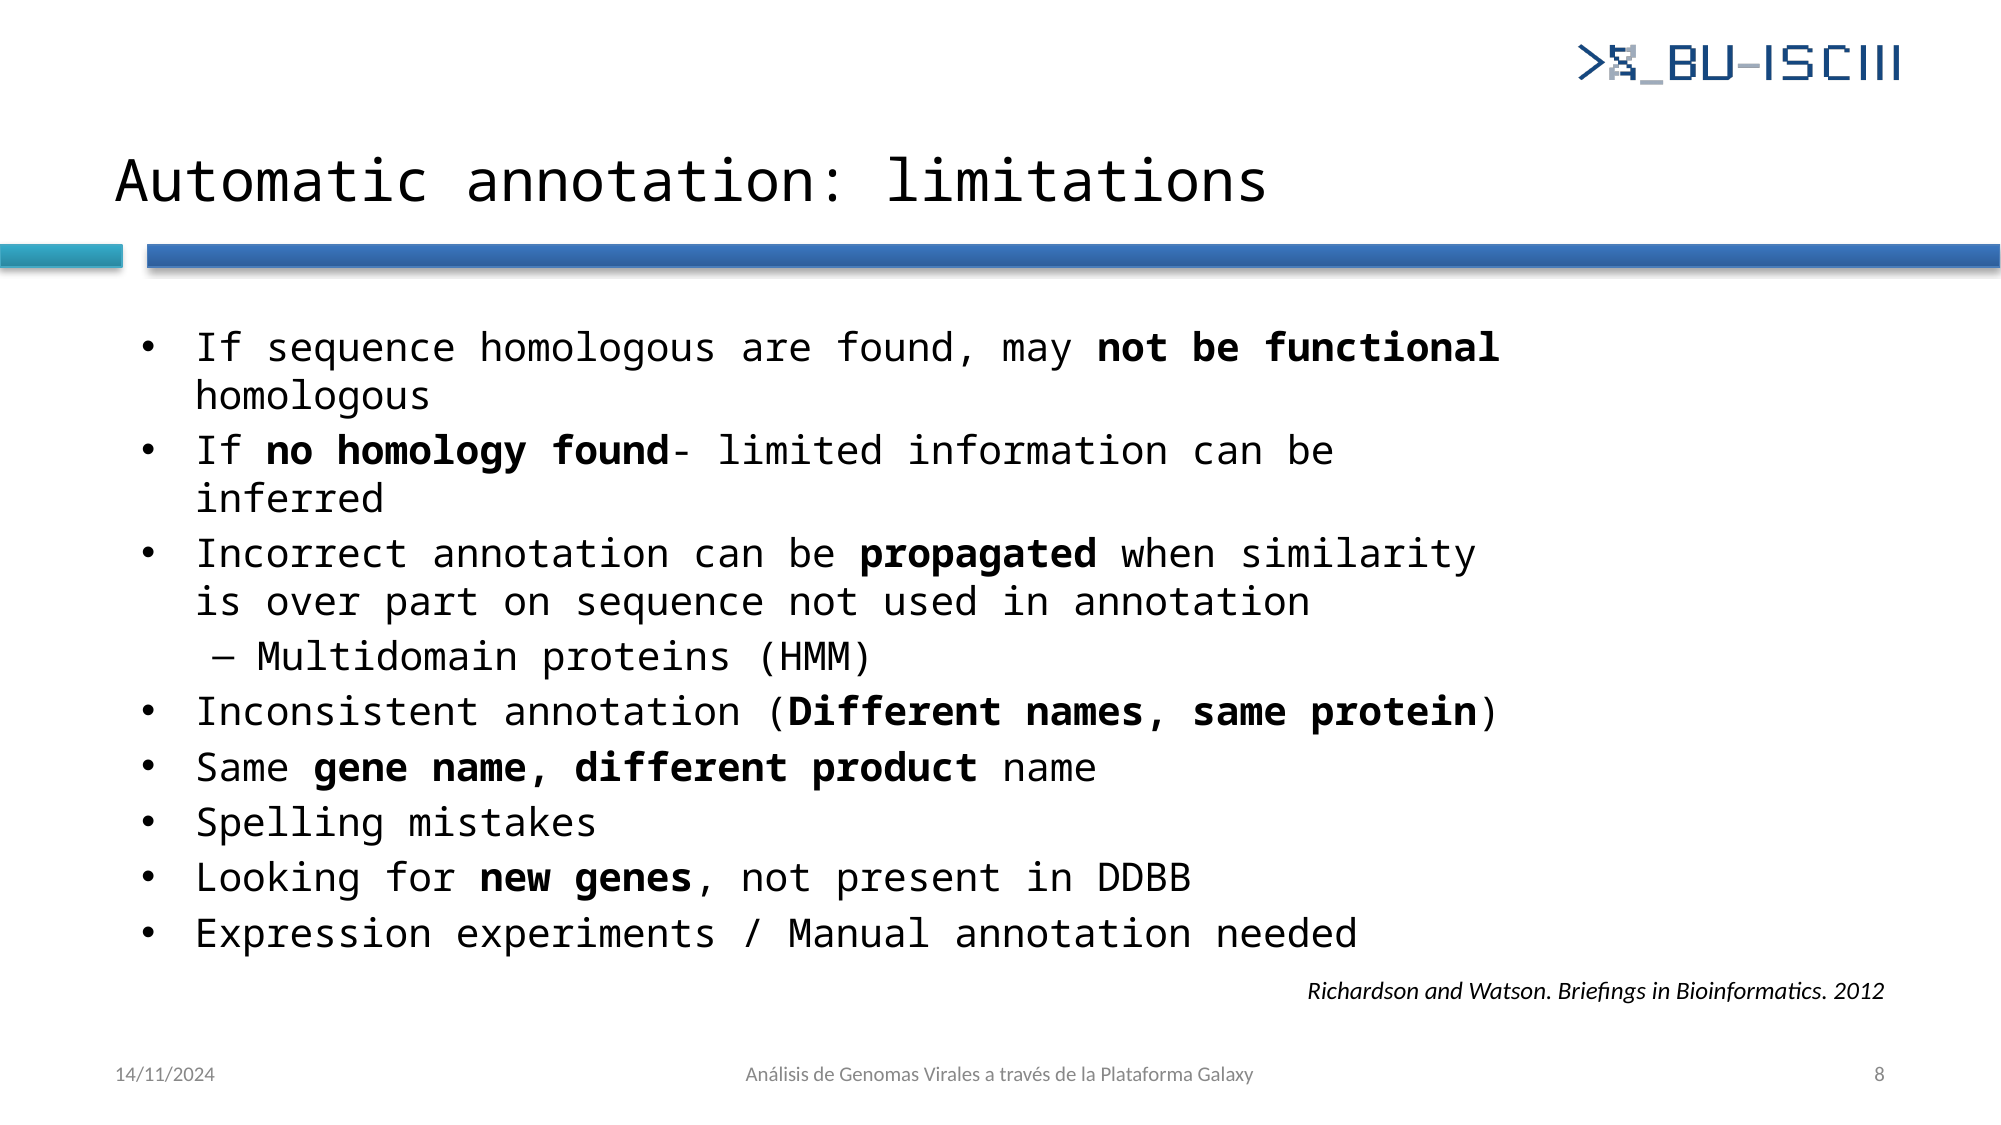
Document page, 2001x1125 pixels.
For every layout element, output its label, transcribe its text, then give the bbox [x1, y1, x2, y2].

slide_number ‹#› [1433, 1042, 1900, 1103]
footer Análisis de Genomas Virales a través de la Plataforma Galaxy [683, 1042, 1317, 1103]
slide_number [99, 1042, 567, 1103]
text_box Richardson and Watson. Briefings in Bioinformatics. 2012 [1292, 966, 1949, 1012]
list If sequence homologous are found, may not be functional homologous If no homology found- limited information can be inferred Incorrect annotation can be propagated when similarity is over part on sequence not used in annotation Multidomain proteins (HMM) Inconsistent annotation (Different names, same protein) Same gene name, different product name Spelling mistakes Looking for new genes, not present in DDBB Expression experiments / Manual annotation needed [126, 314, 1534, 1005]
picture [1566, 15, 1914, 106]
title Automatic annotation: limitations [99, 113, 1900, 244]
